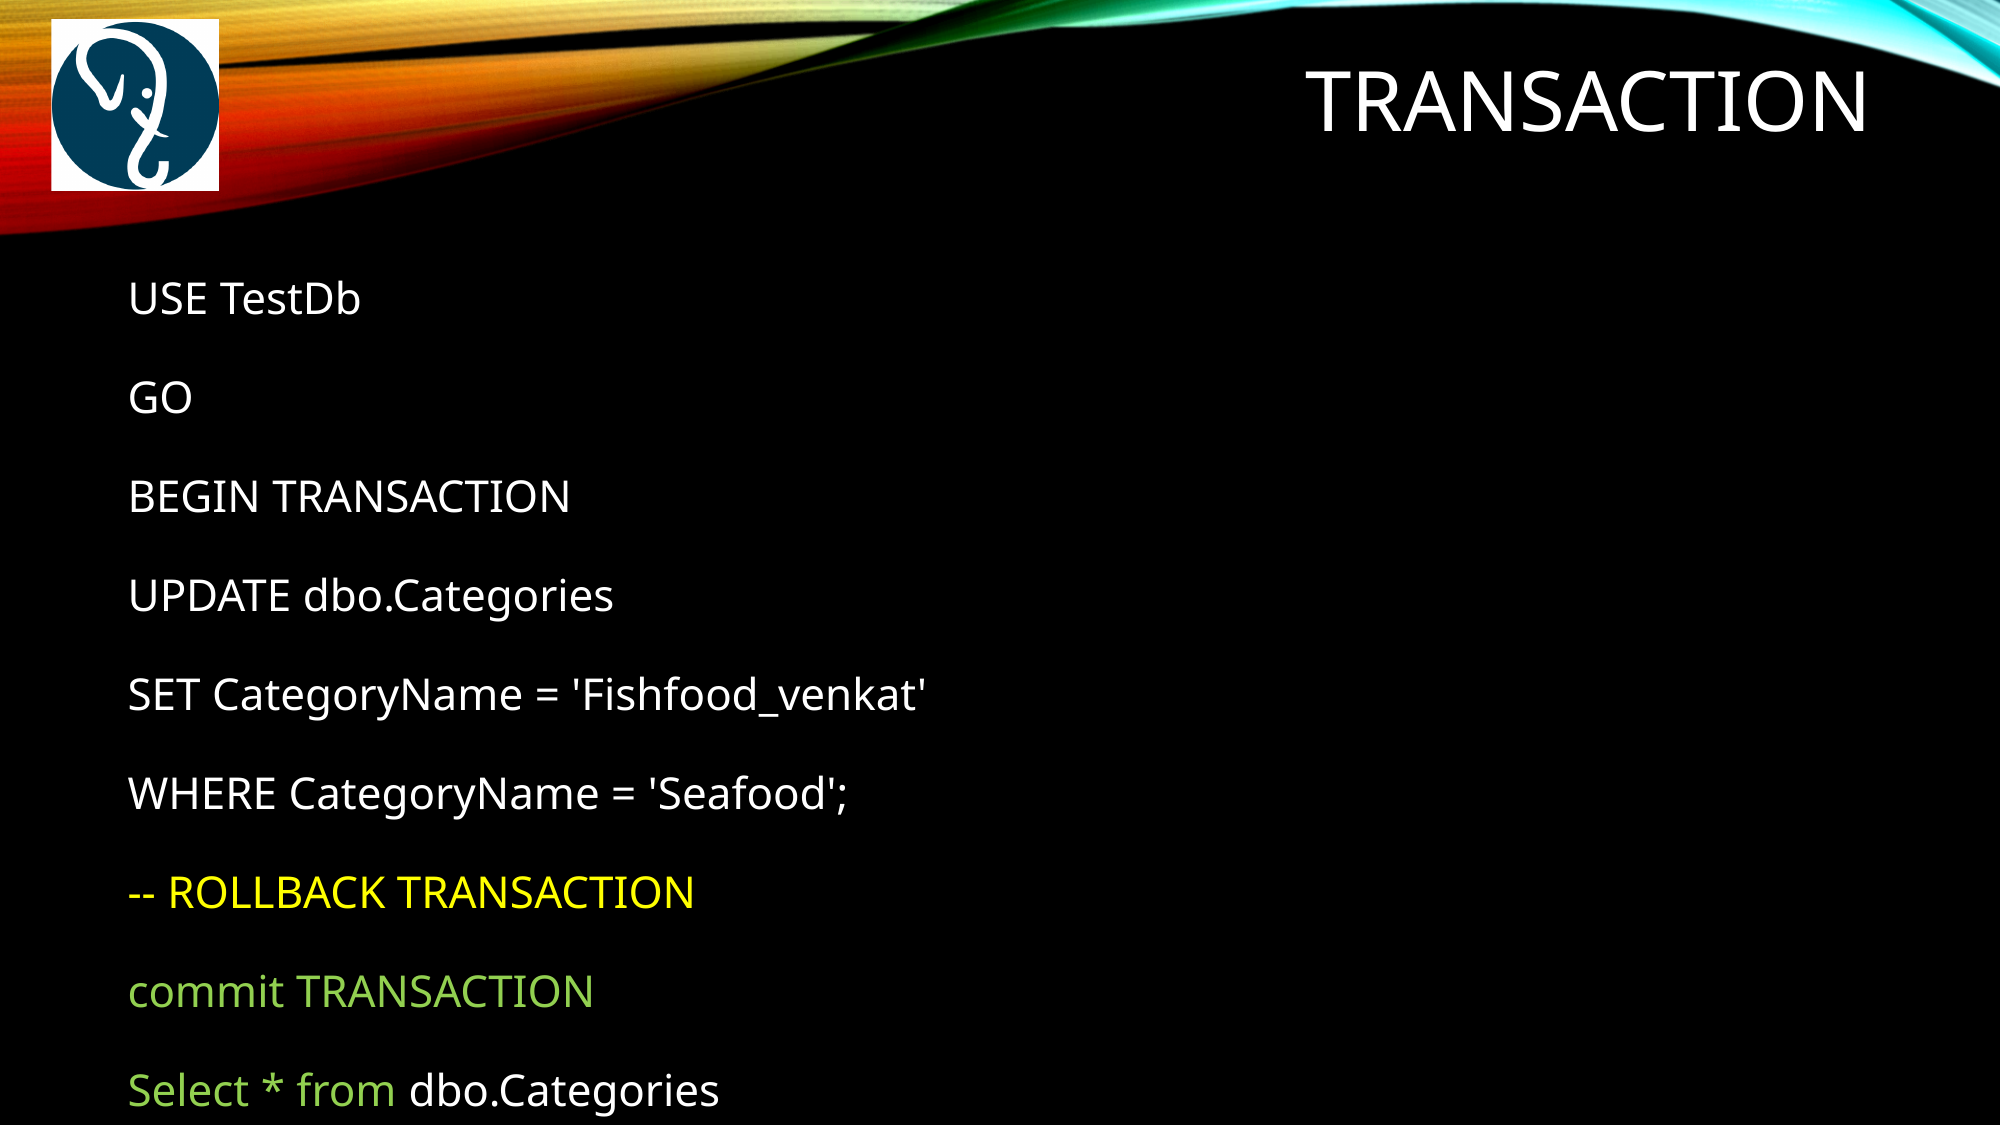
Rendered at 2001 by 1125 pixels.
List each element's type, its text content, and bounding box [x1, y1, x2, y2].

title Transaction [474, 0, 1888, 211]
picture [0, 0, 2000, 237]
list USE TestDb GO BEGIN TRANSACTION UPDATE dbo.Categories SET CategoryName = 'Fishfood_venkat' WHERE CategoryName = 'Seafood'; -- ROLLBACK TRANSACTION commit TRANSACTION Select * from dbo.Categories [112, 236, 1886, 1125]
